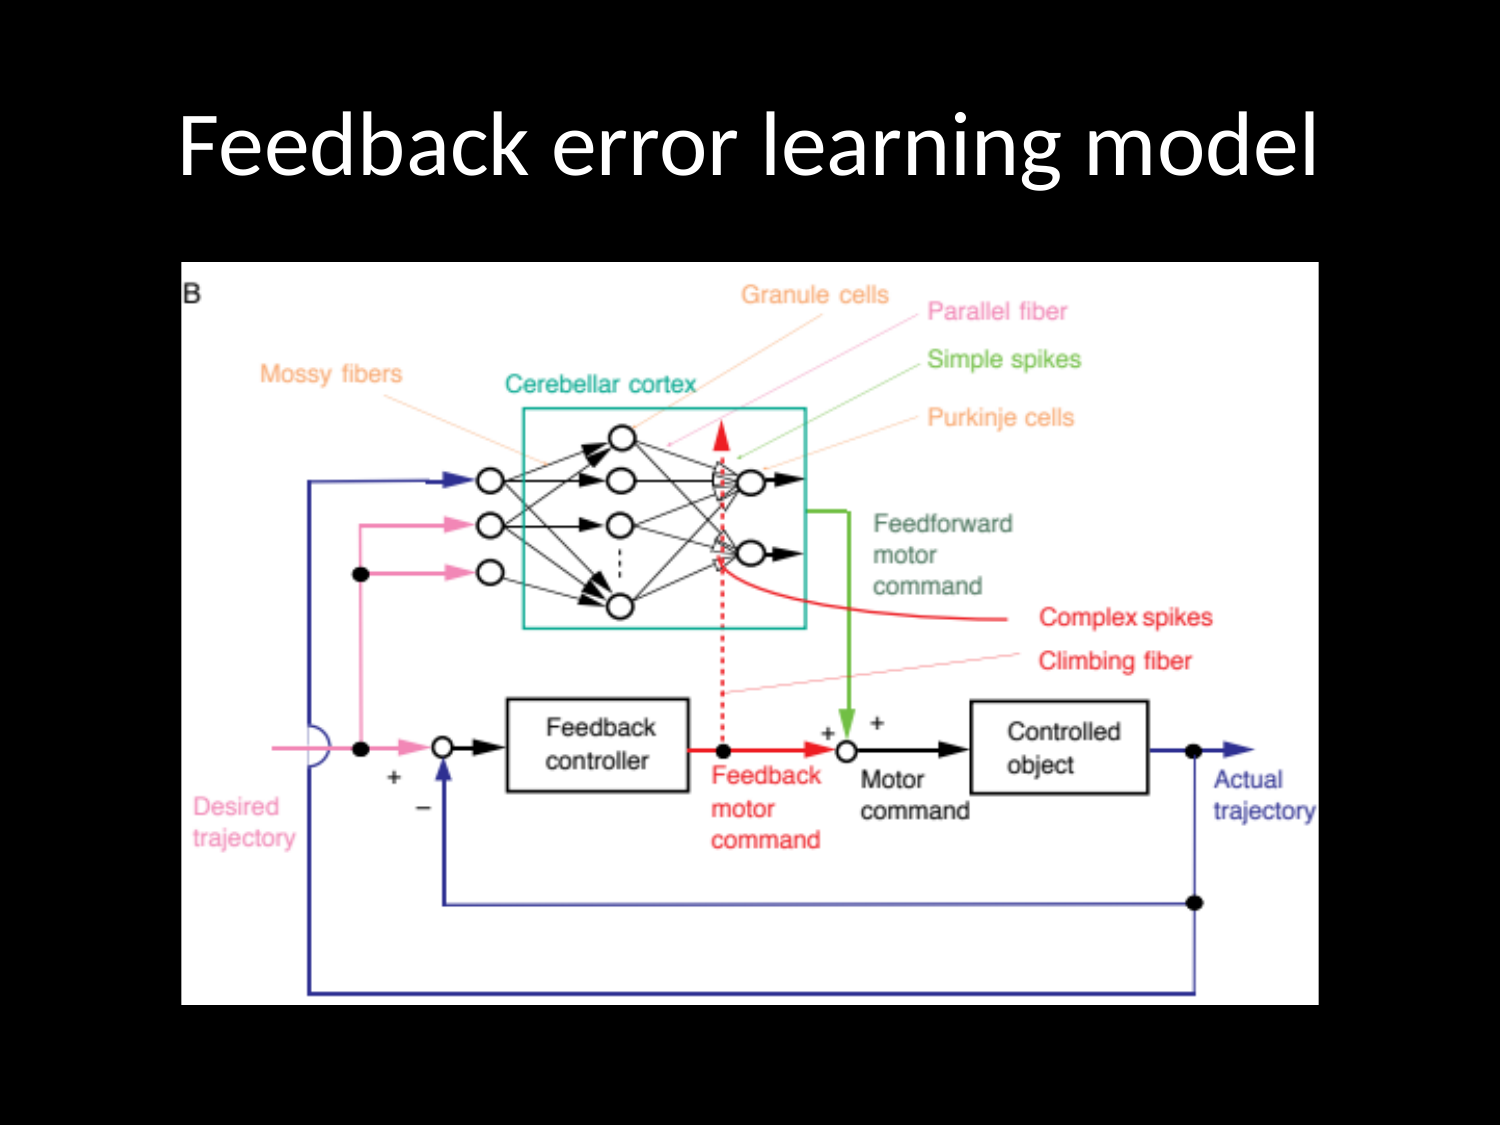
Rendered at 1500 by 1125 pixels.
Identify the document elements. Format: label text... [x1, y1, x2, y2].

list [74, 262, 1426, 1006]
title Feedback error learning model [75, 45, 1425, 233]
